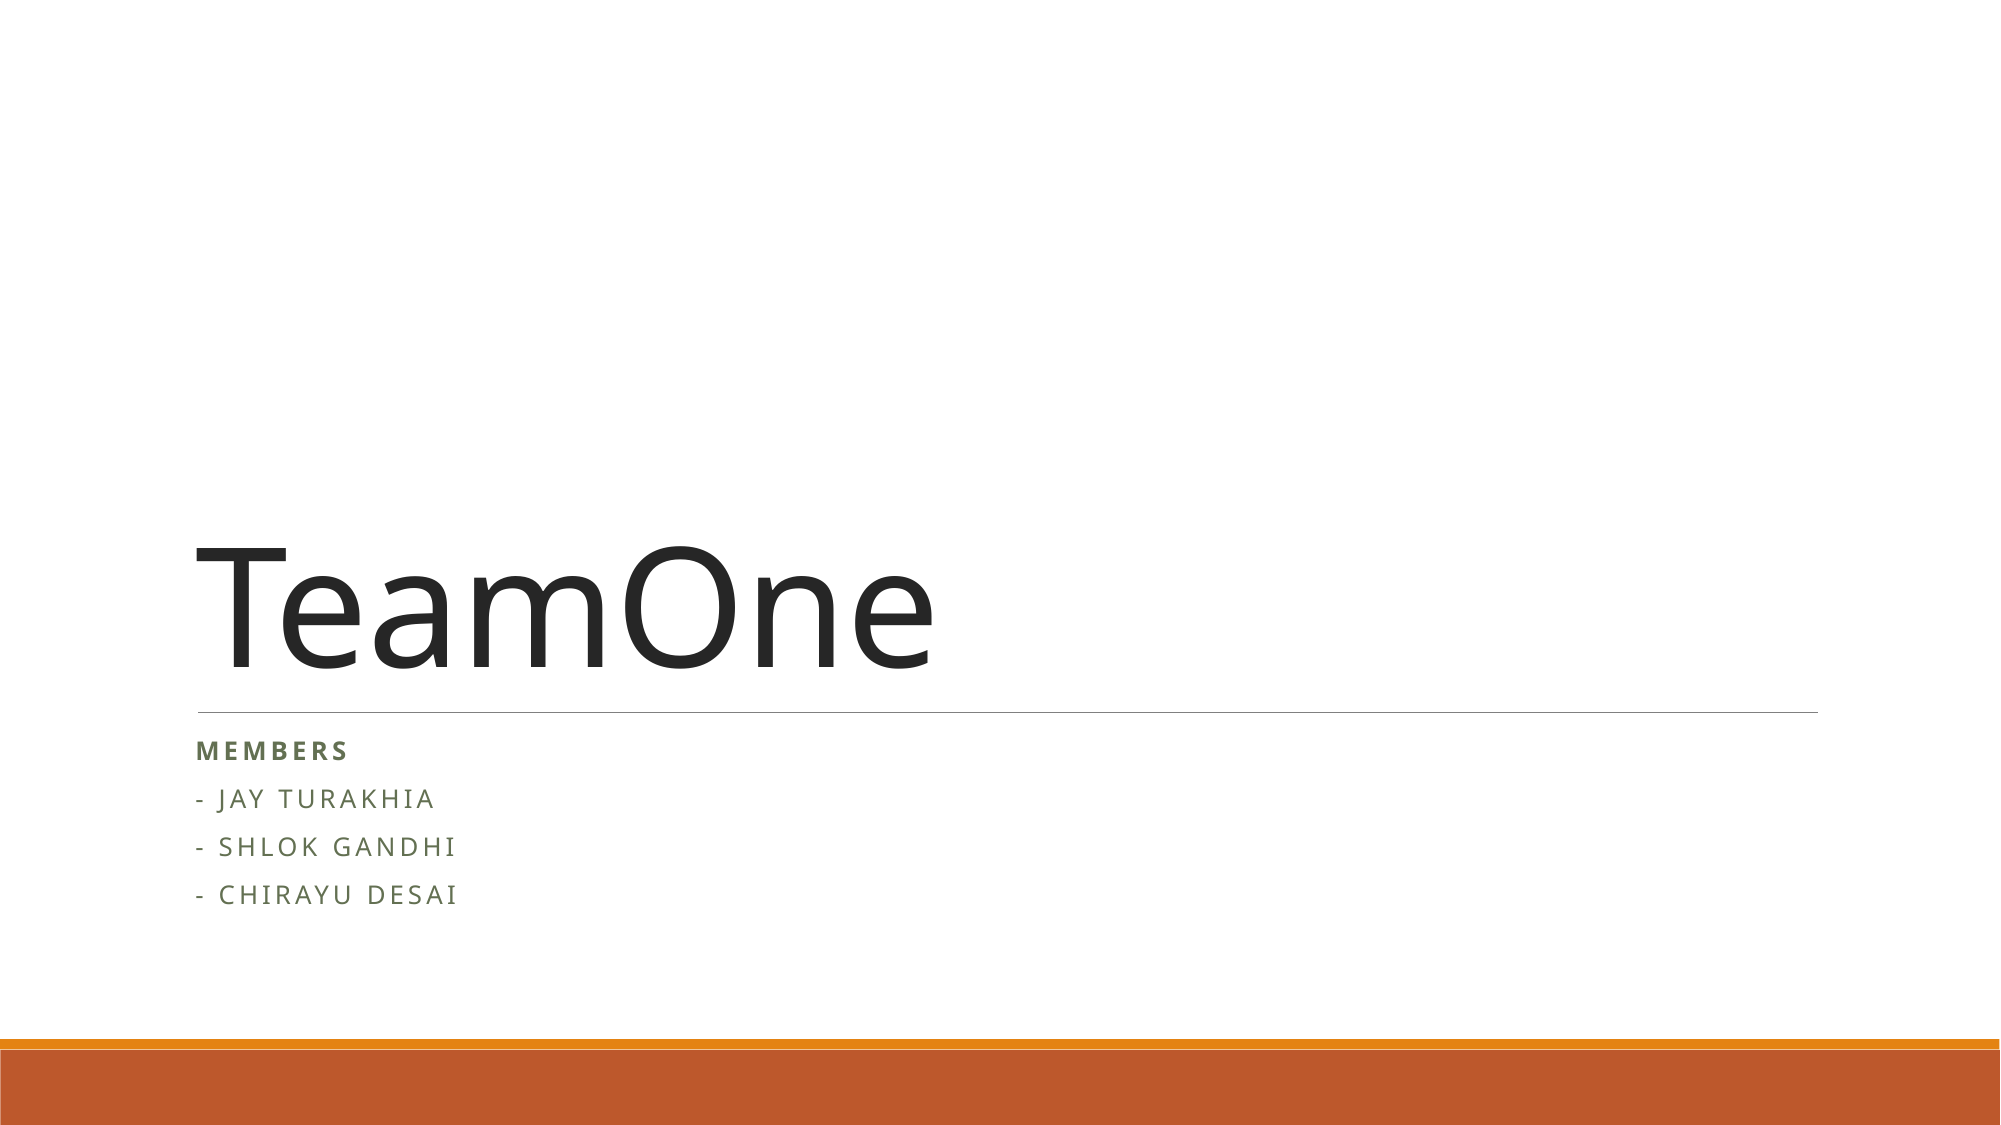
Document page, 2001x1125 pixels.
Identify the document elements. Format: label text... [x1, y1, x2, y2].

title TeamOne [180, 124, 1830, 710]
subtitle Members - Jay Turakhia - Shlok Gandhi - Chirayu Desai [180, 730, 1831, 919]
